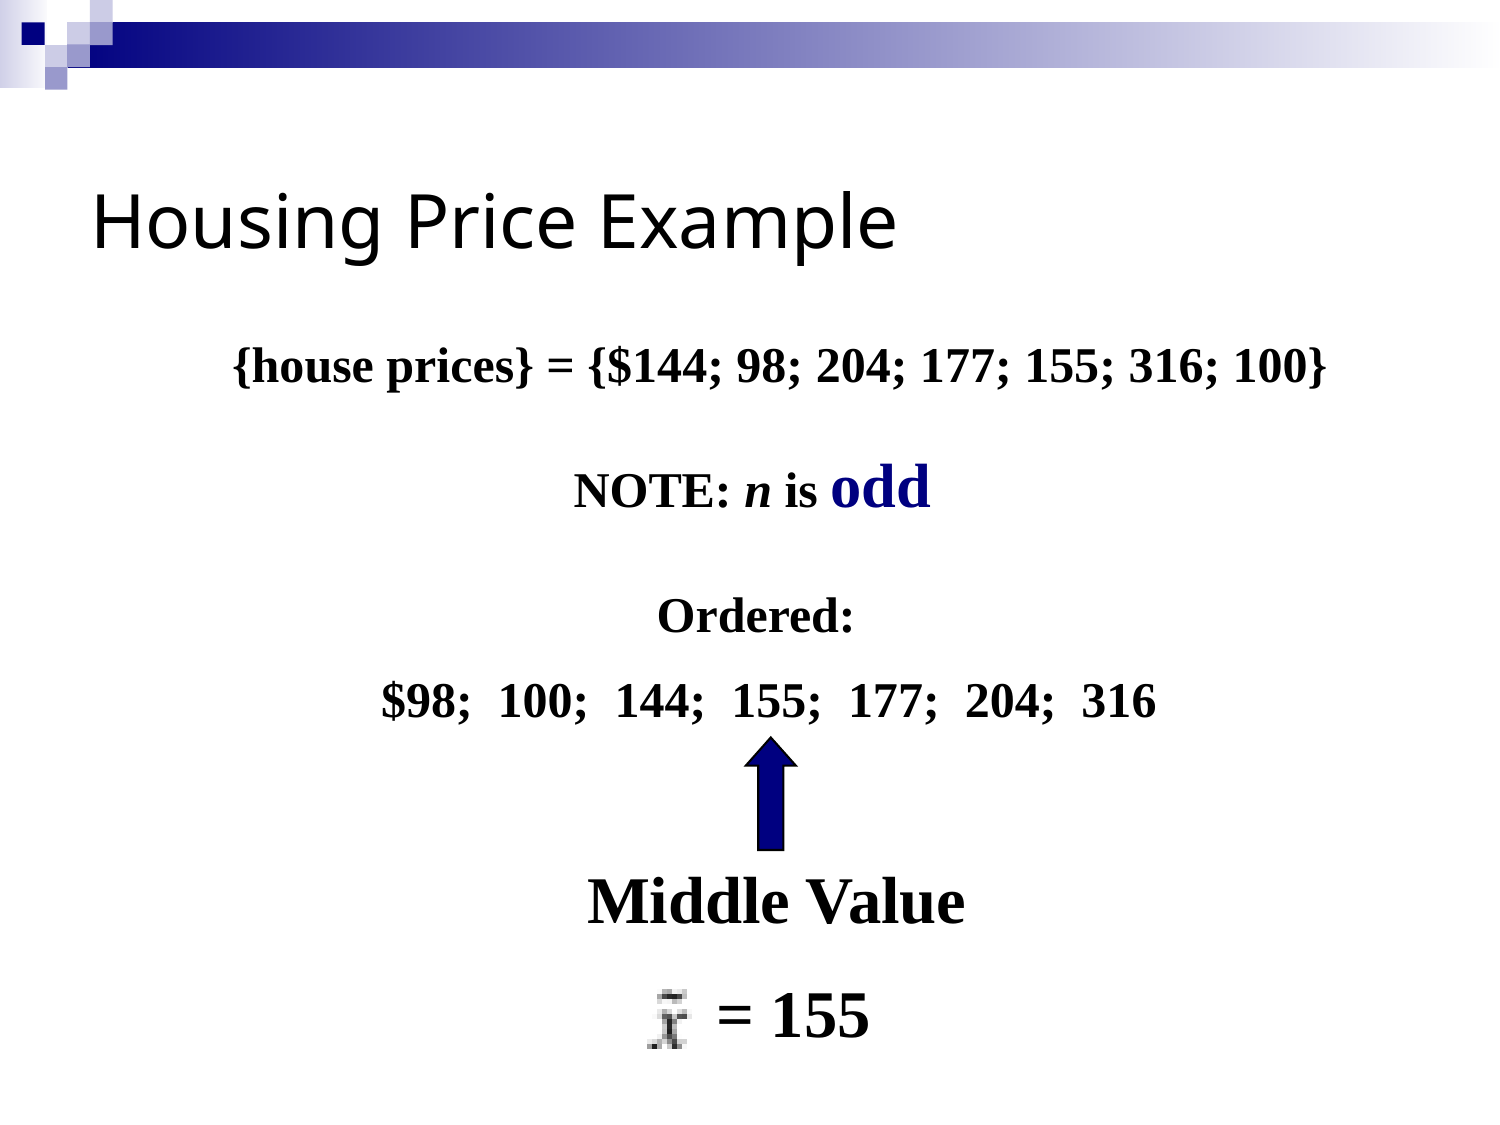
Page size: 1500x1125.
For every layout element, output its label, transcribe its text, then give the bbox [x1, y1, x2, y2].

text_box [495, 849, 1059, 1066]
text_box Ordered: $98; 100; 144; 155; 177; 204; 316 [87, 575, 1450, 735]
text_box NOTE: n is odd [67, 437, 1438, 528]
text_box [745, 737, 796, 848]
text_box {house prices} = {$144; 98; 204; 177; 155; 316; 100} [67, 324, 1438, 400]
title Housing Price Example [75, 125, 1425, 313]
